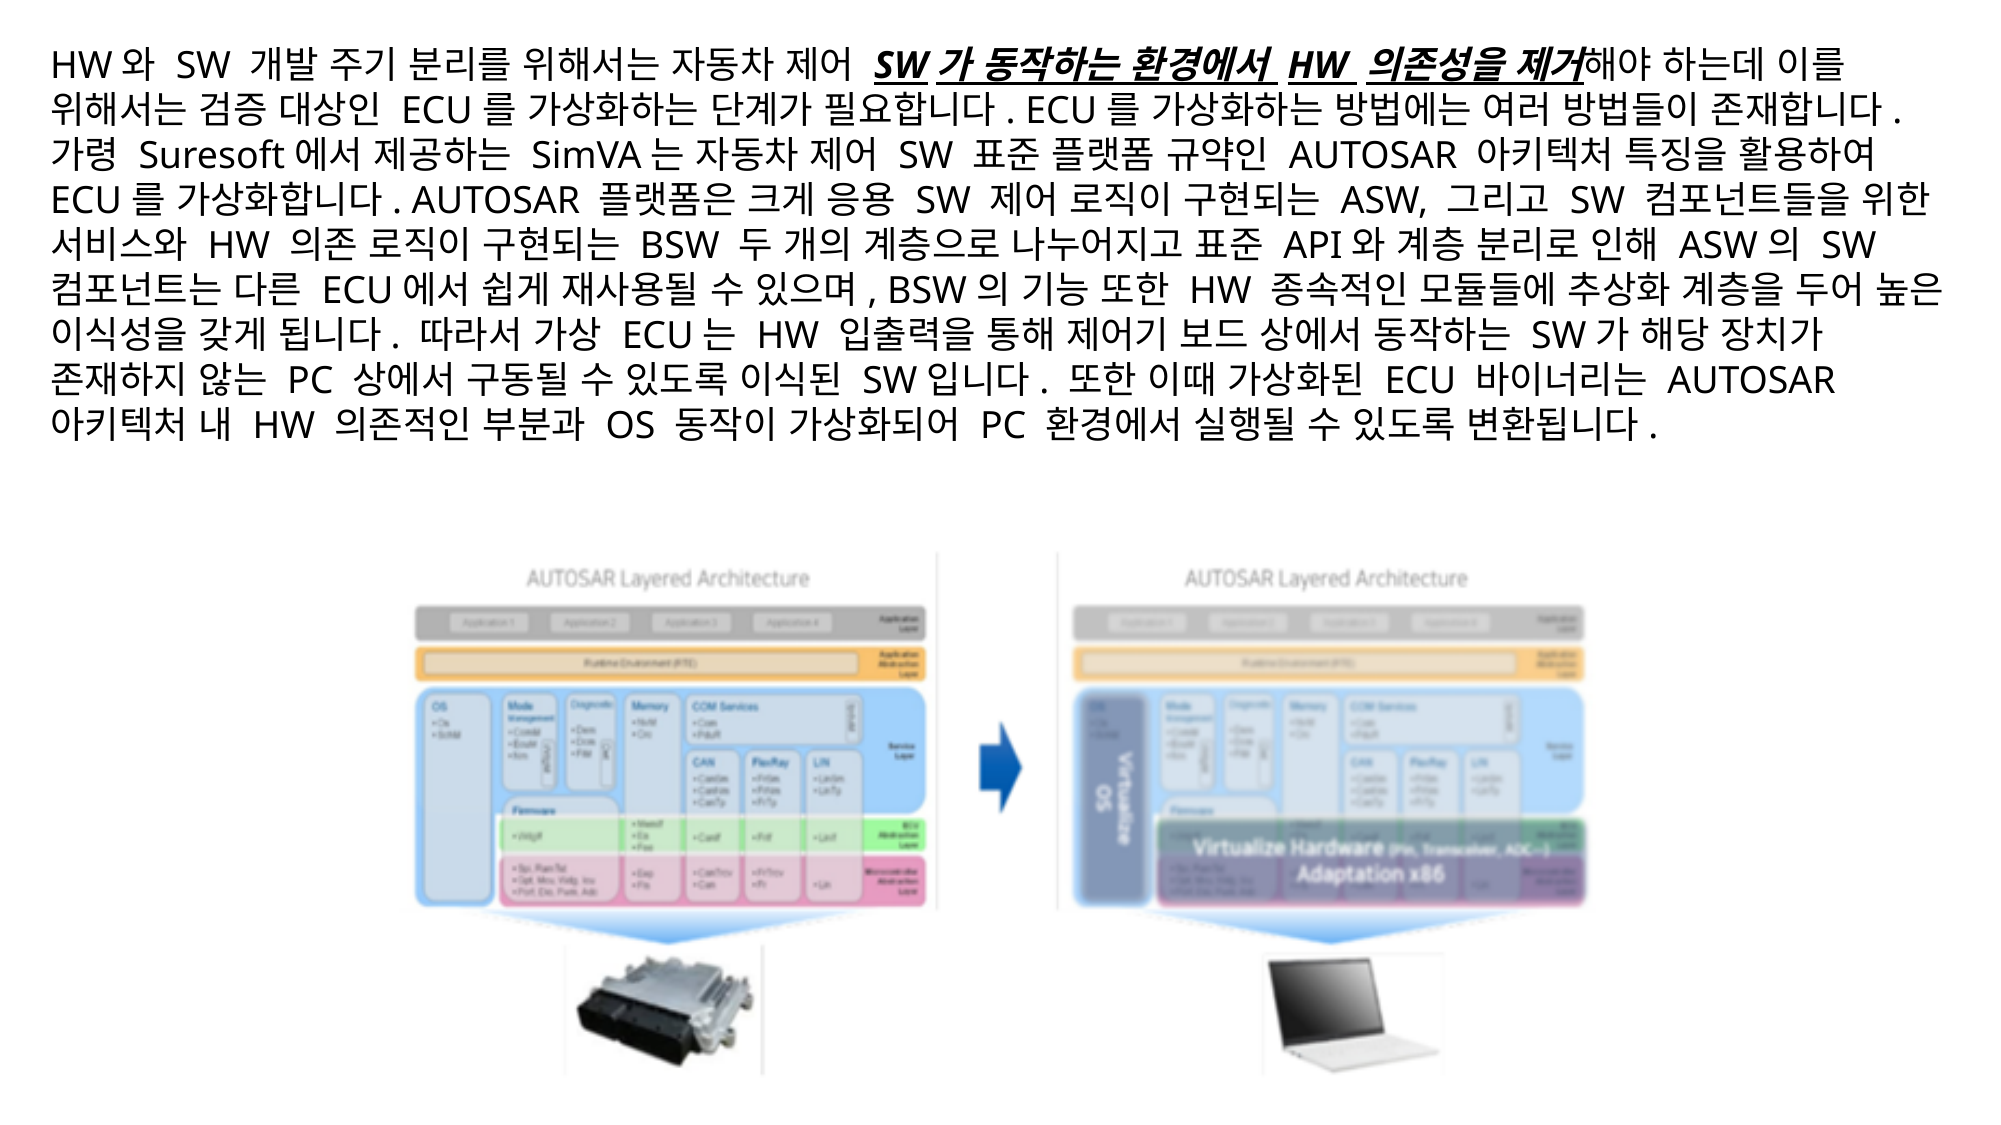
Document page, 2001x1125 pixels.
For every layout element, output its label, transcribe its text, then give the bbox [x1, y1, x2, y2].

picture [383, 521, 1608, 1092]
text_box HW와 SW 개발 주기 분리를 위해서는 자동차 제어 SW가 동작하는 환경에서 HW 의존성을 제거해야 하는데 이를 위해서는 검증 대상인 ECU를 가상화하는 단계가 필요합니다. ECU를 가상화하는 방법에는 여러 방법들이 존재합니다. 가령 Suresoft에서 제공하는 SimVA는 자동차 제어 SW 표준 플랫폼 규약인 AUTOSAR 아키텍처 특징을 활용하여 ECU를 가상화합니다. AUTOSAR 플랫폼은 크게 응용 SW 제어 로직이 구현되는 ASW, 그리고 SW 컴포넌트들을 위한 서비스와 HW 의존 로직이 구현되는 BSW 두 개의 계층으로 나누어지고 표준 API와 계층 분리로 인해 ASW의 SW 컴포넌트는 다른 ECU에서 쉽게 재사용될 수 있으며, BSW의 기능 또한 HW 종속적인 모듈들에 추상화 계층을 두어 높은 이식성을 갖게 됩니다. 따라서 가상 ECU는 HW 입출력을 통해 제어기 보드 상에서 동작하는 SW가 해당 장치가 존재하지 않는 PC 상에서 구동될 수 있도록 이식된 SW입니다. 또한 이때 가상화된 ECU 바이너리는 AUTOSAR 아키텍처 내 HW 의존적인 부분과 OS 동작이 가상화되어 PC 환경에서 실행될 수 있도록 변환됩니다. [35, 33, 1978, 544]
